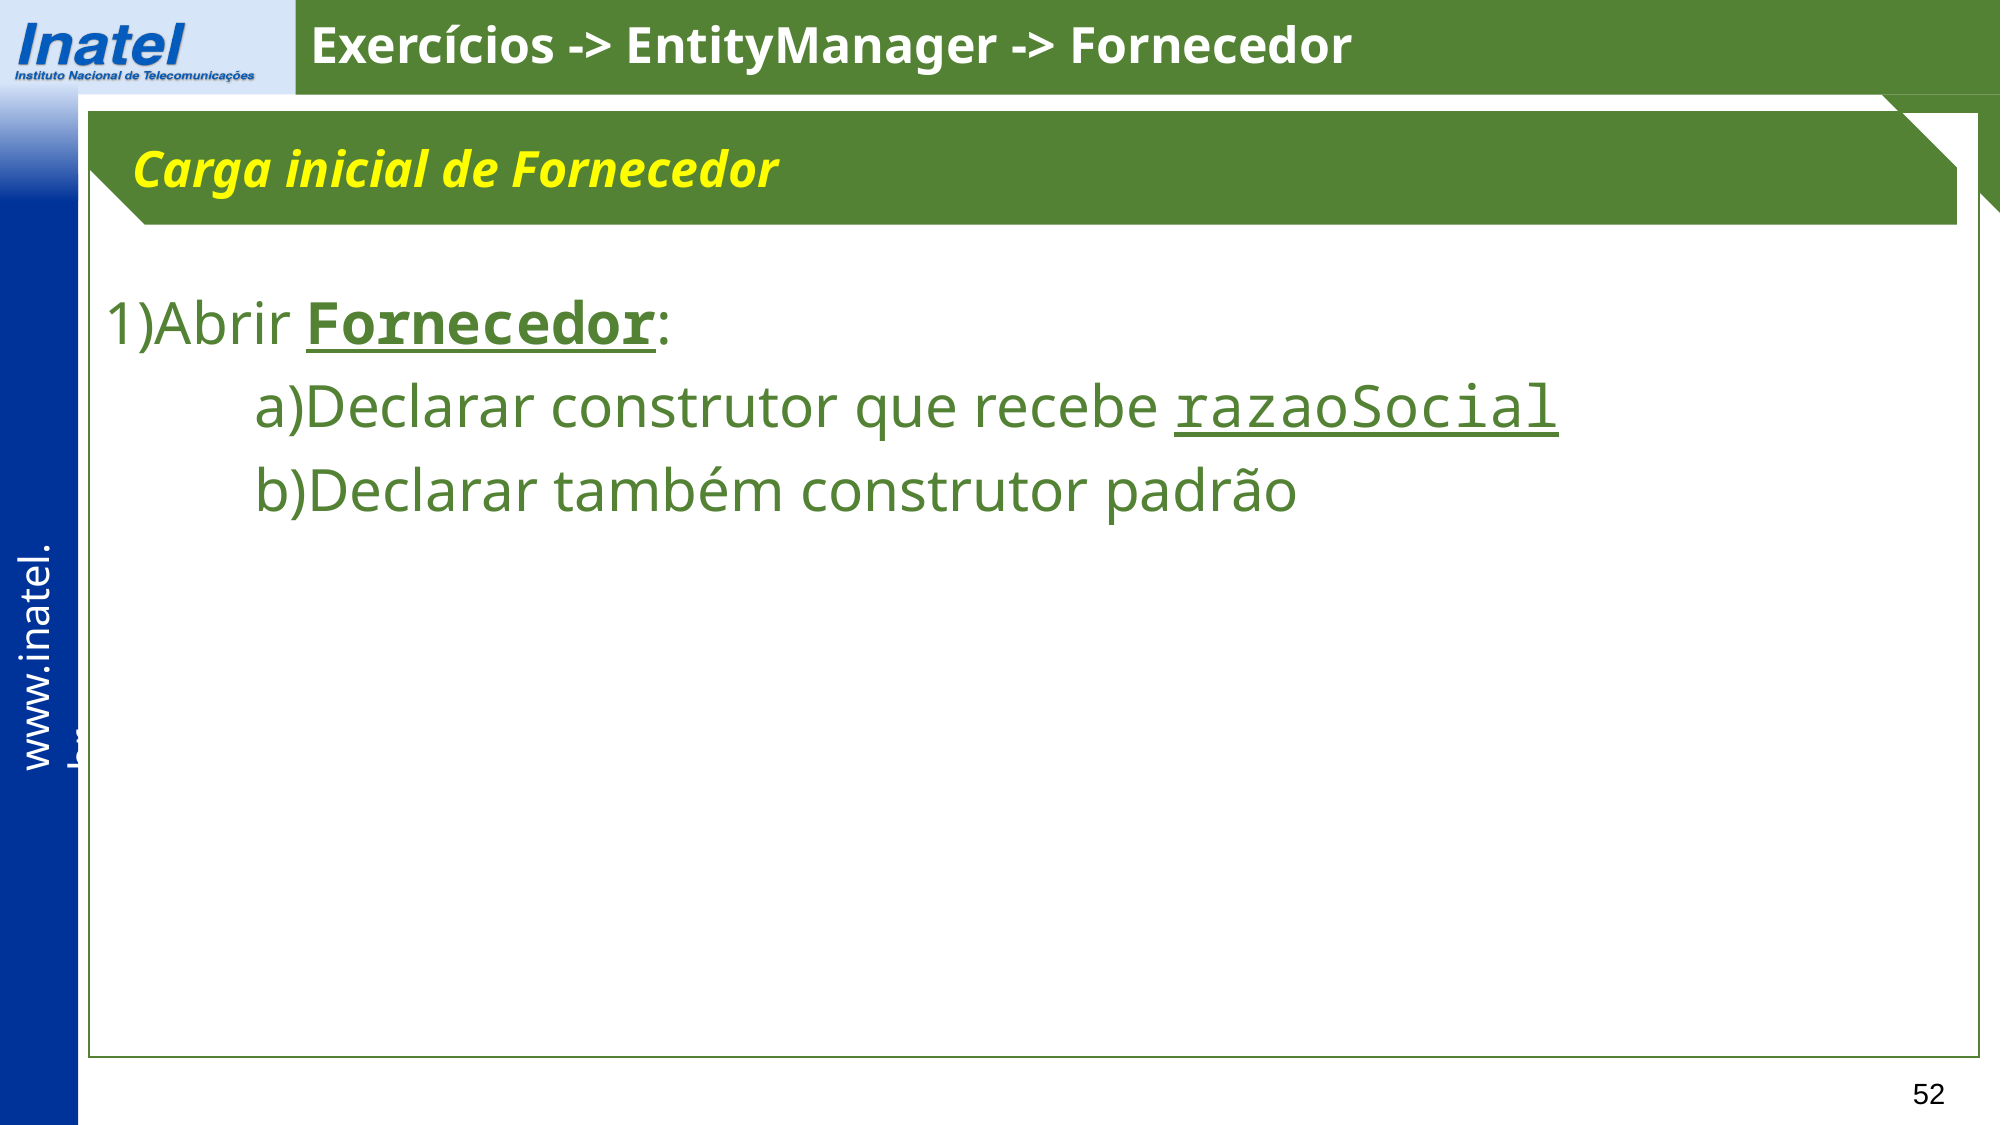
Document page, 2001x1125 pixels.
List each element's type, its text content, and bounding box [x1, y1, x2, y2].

text_box Exercícios -> EntityManager -> Fornecedor [295, 0, 2000, 96]
text_box [1879, 93, 2000, 215]
text_box Carga inicial de Fornecedor [88, 111, 1957, 225]
text_box 1)Abrir Fornecedor: a)Declarar construtor que recebe razaoSocial b)Declarar também construtor padrão [88, 111, 1980, 1058]
picture [12, 20, 258, 85]
